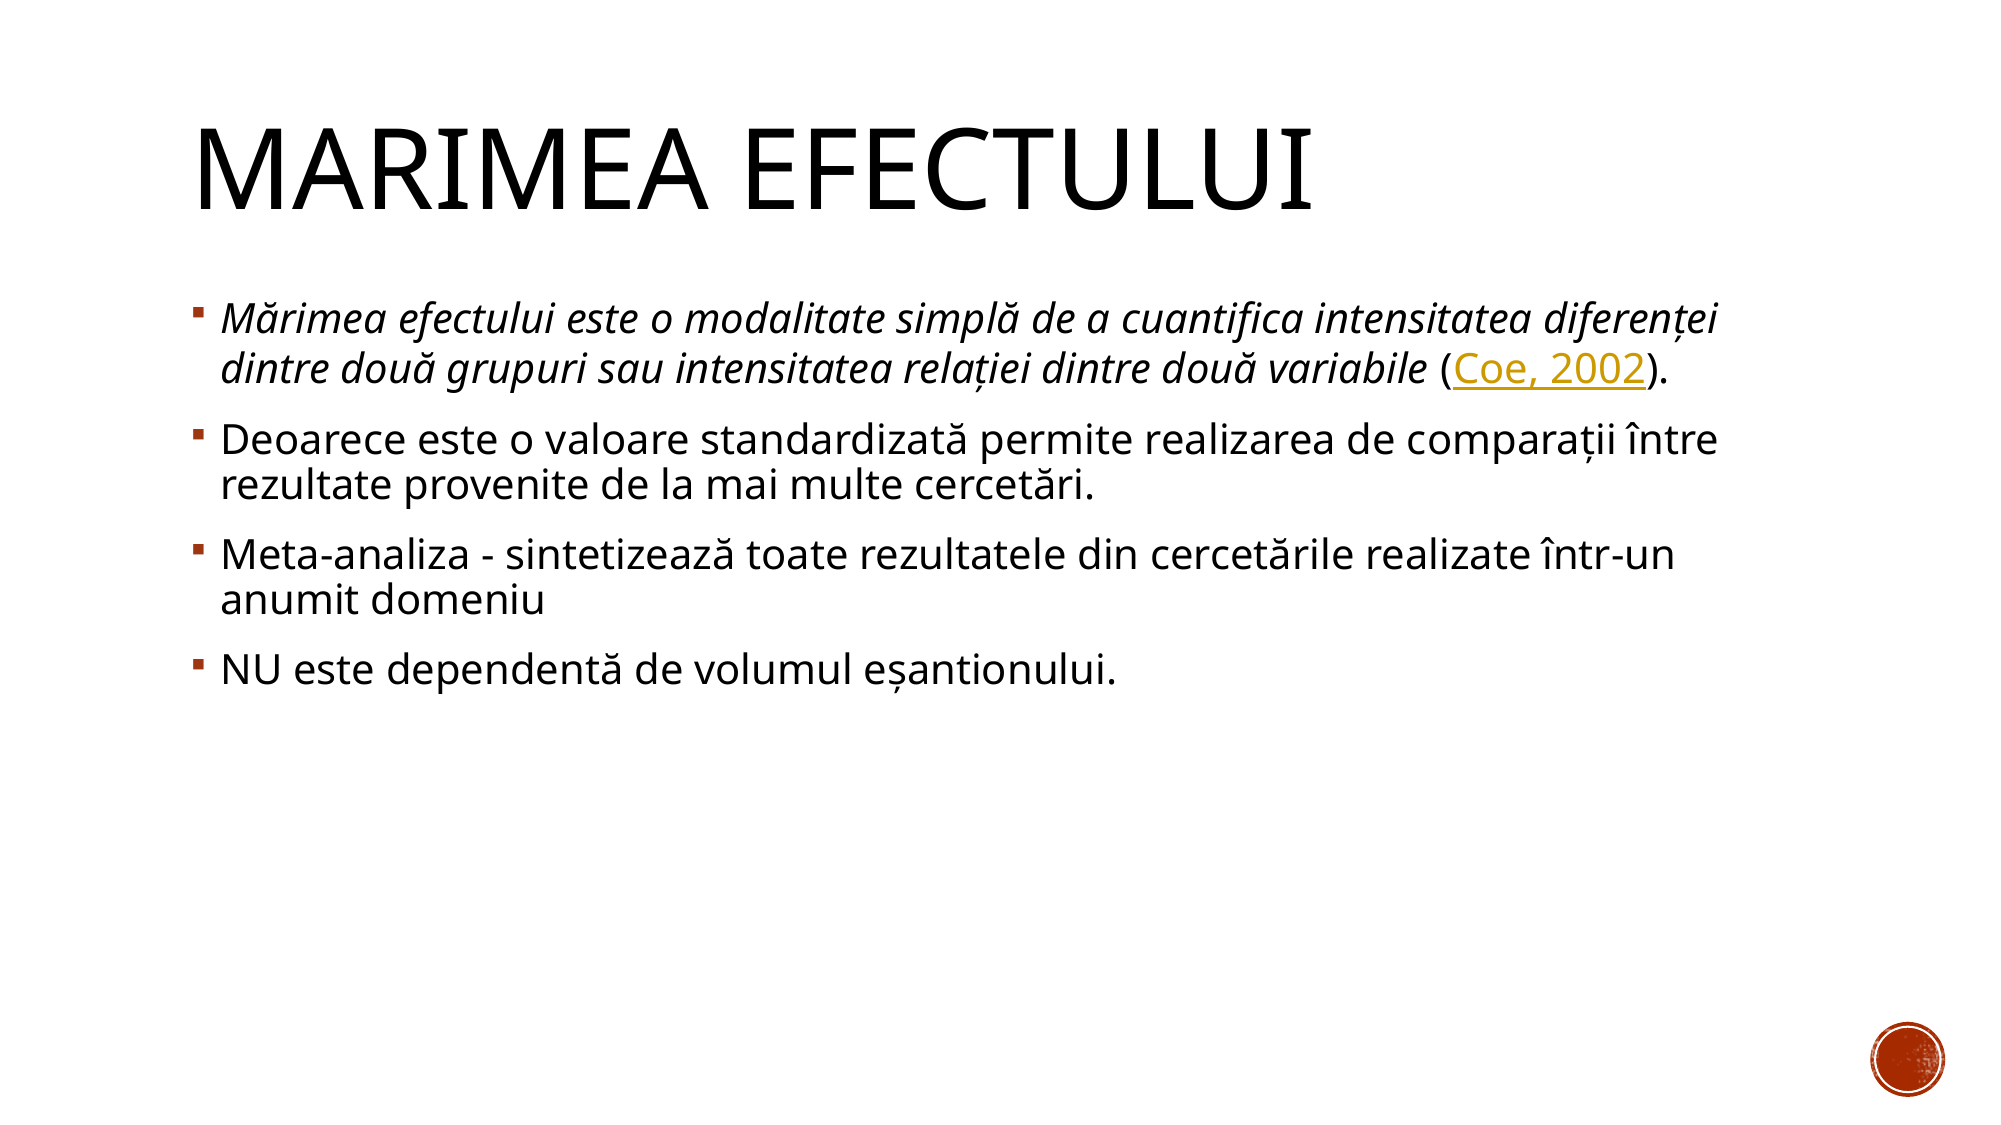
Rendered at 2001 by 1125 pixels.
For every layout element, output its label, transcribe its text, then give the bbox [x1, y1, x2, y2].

title Marimea efectului [175, 79, 1826, 267]
list Mărimea efectului este o modalitate simplă de a cuantifica intensitatea diferenței dintre două grupuri sau intensitatea relației dintre două variabile (Coe, 2002). Deoarece este o valoare standardizată permite realizarea de comparații între rezultate provenite de la mai multe cercetări. Meta-analiza - sintetizează toate rezultatele din cercetările realizate într-un anumit domeniu NU este dependentă de volumul eșantionului. [175, 289, 1826, 1013]
